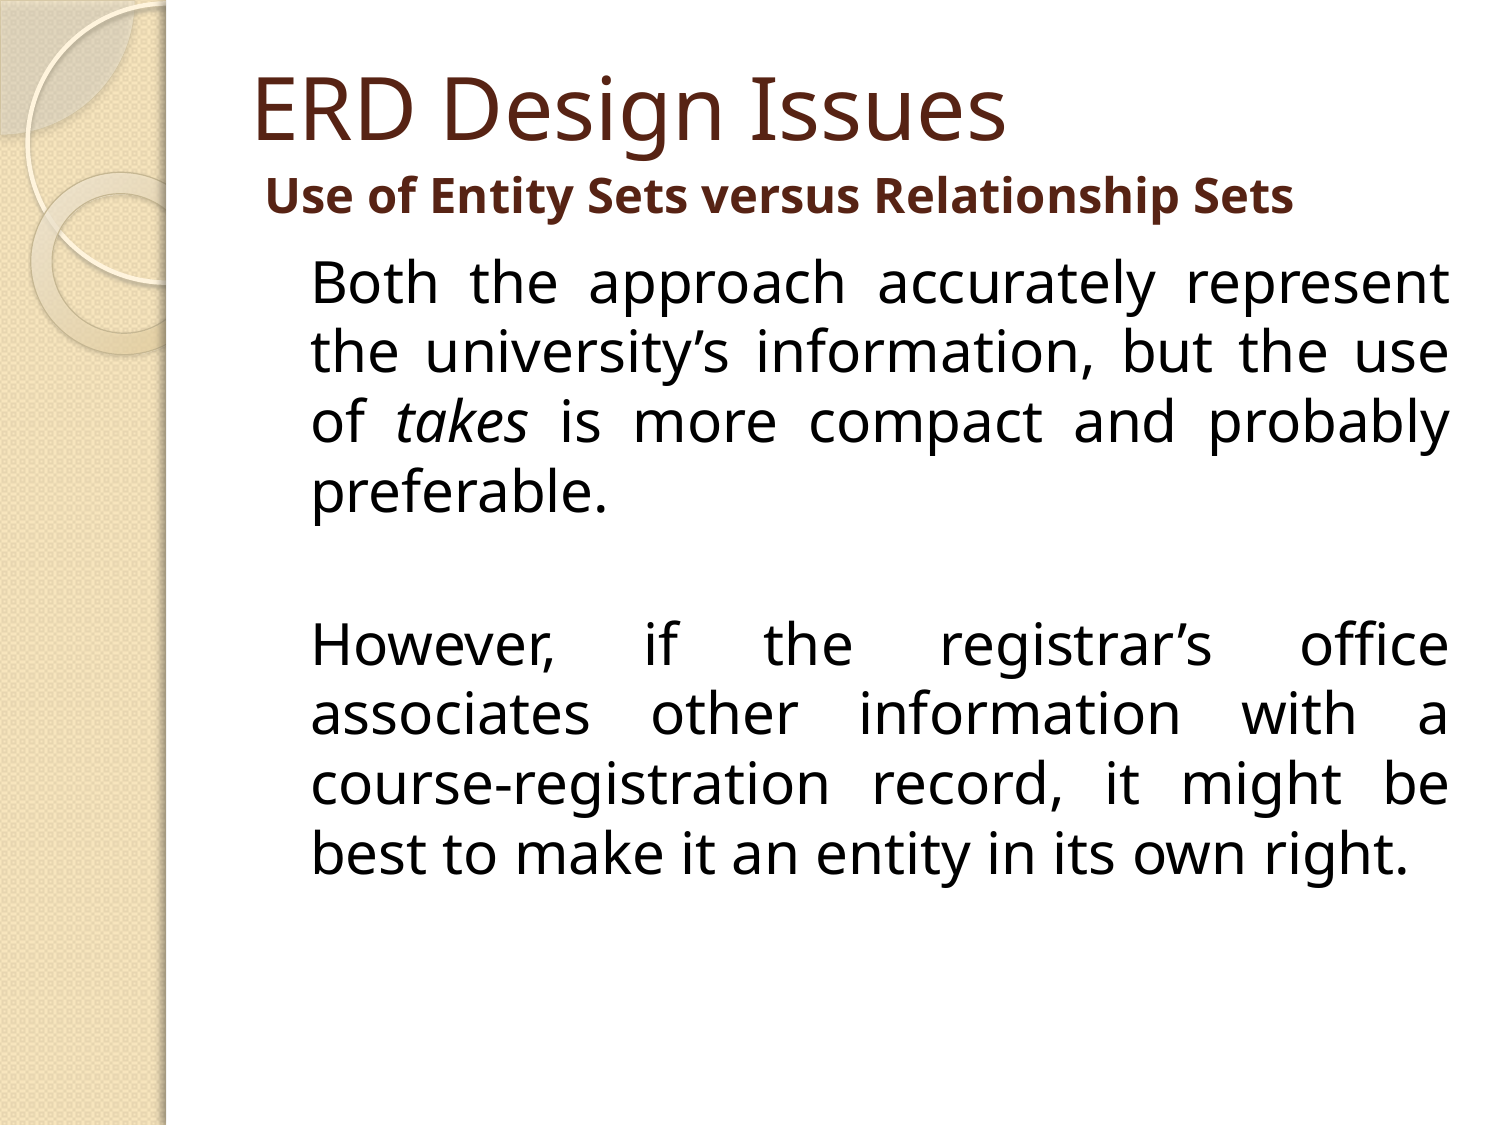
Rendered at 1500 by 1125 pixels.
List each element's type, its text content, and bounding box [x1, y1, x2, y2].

title ERD Design Issues Use of Entity Sets versus Relationship Sets [235, 45, 1466, 233]
list Both the approach accurately represent the university’s information, but the use of takes is more compact and probably preferable. However, if the registrar’s office associates other information with a course-registration record, it might be best to make it an entity in its own right. [235, 237, 1466, 1025]
